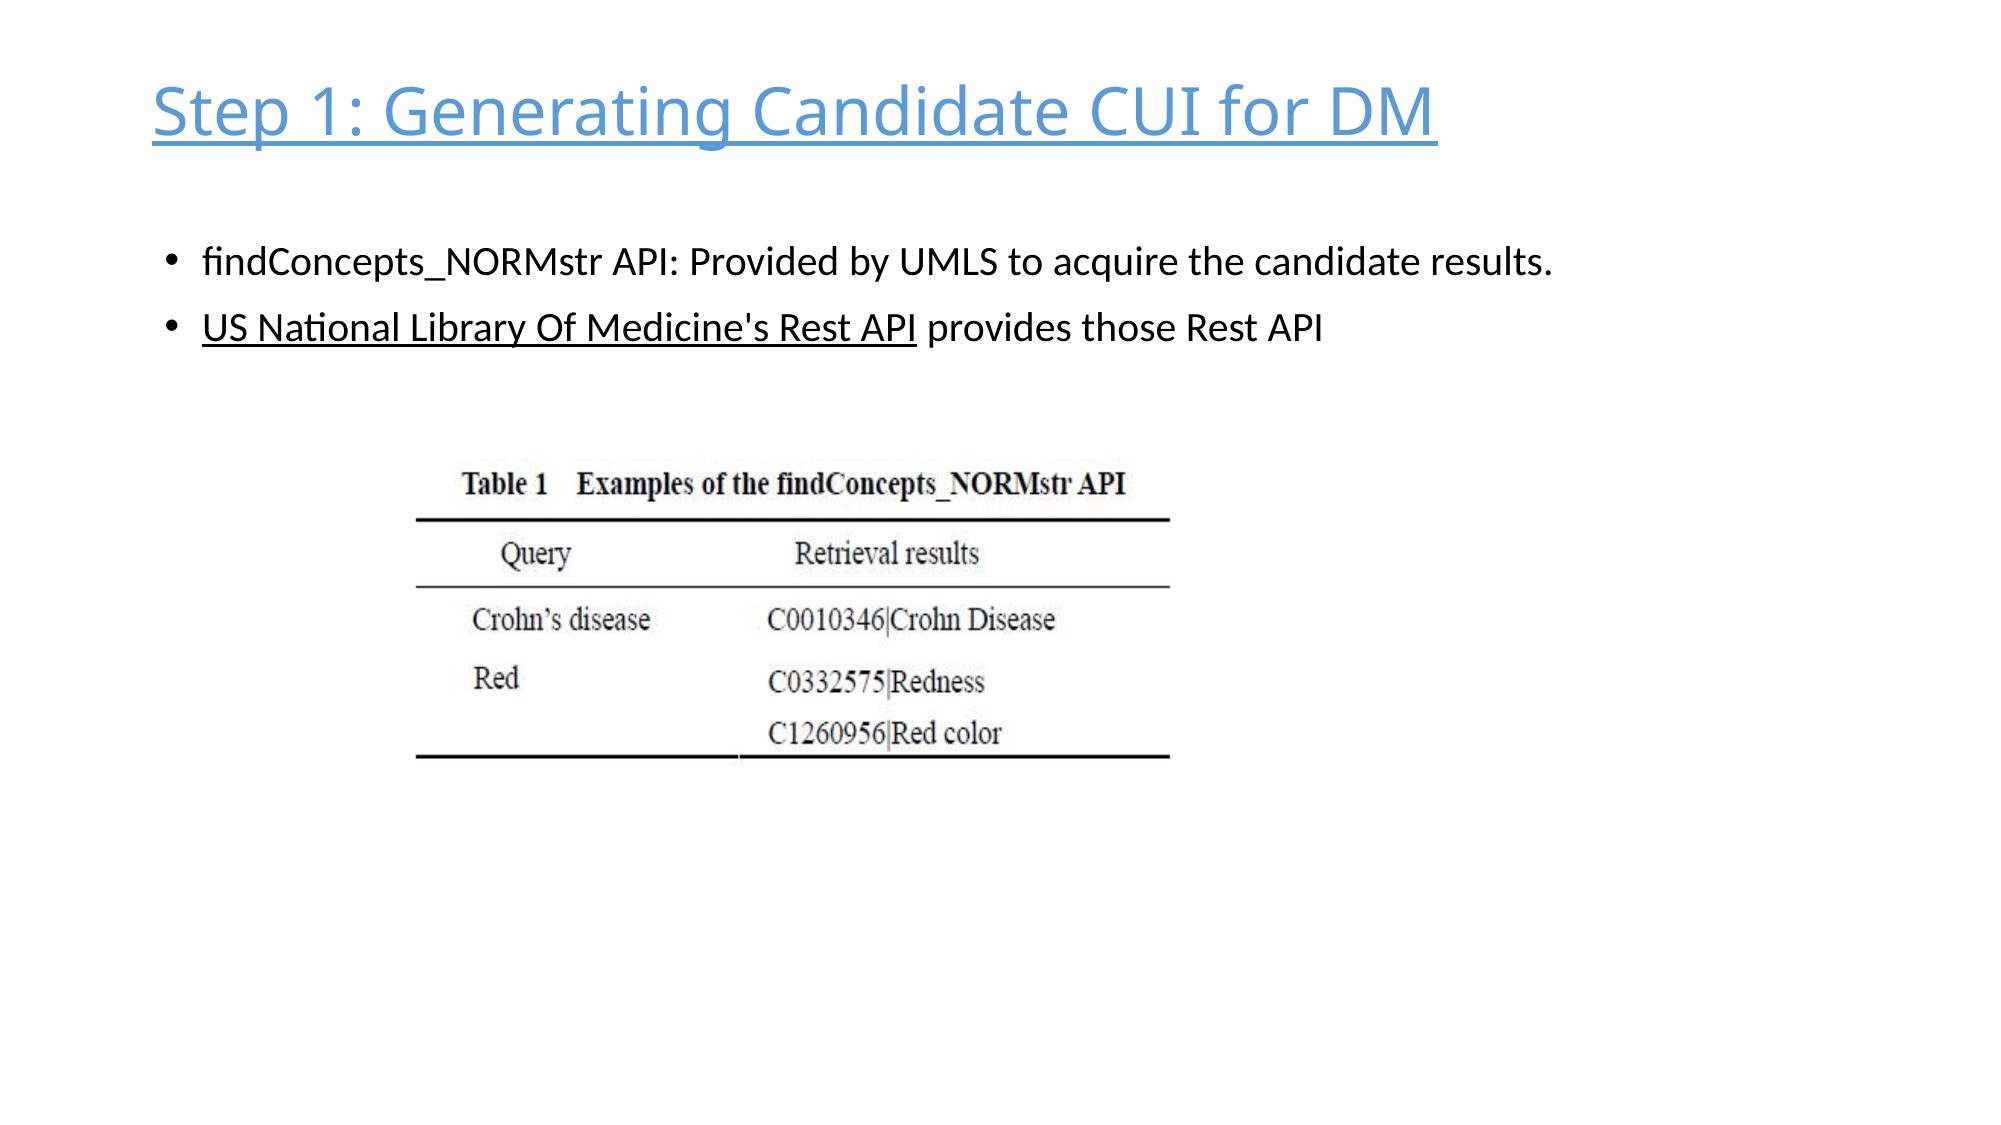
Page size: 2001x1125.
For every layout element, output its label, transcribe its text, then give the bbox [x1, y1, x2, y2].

picture [404, 458, 1193, 781]
text_box findConcepts_NORMstr API: Provided by UMLS to acquire the candidate results. US National Library Of Medicine's Rest API provides those Rest API [149, 231, 1875, 841]
title Step 1: Generating Candidate CUI for DM [137, 59, 1863, 169]
